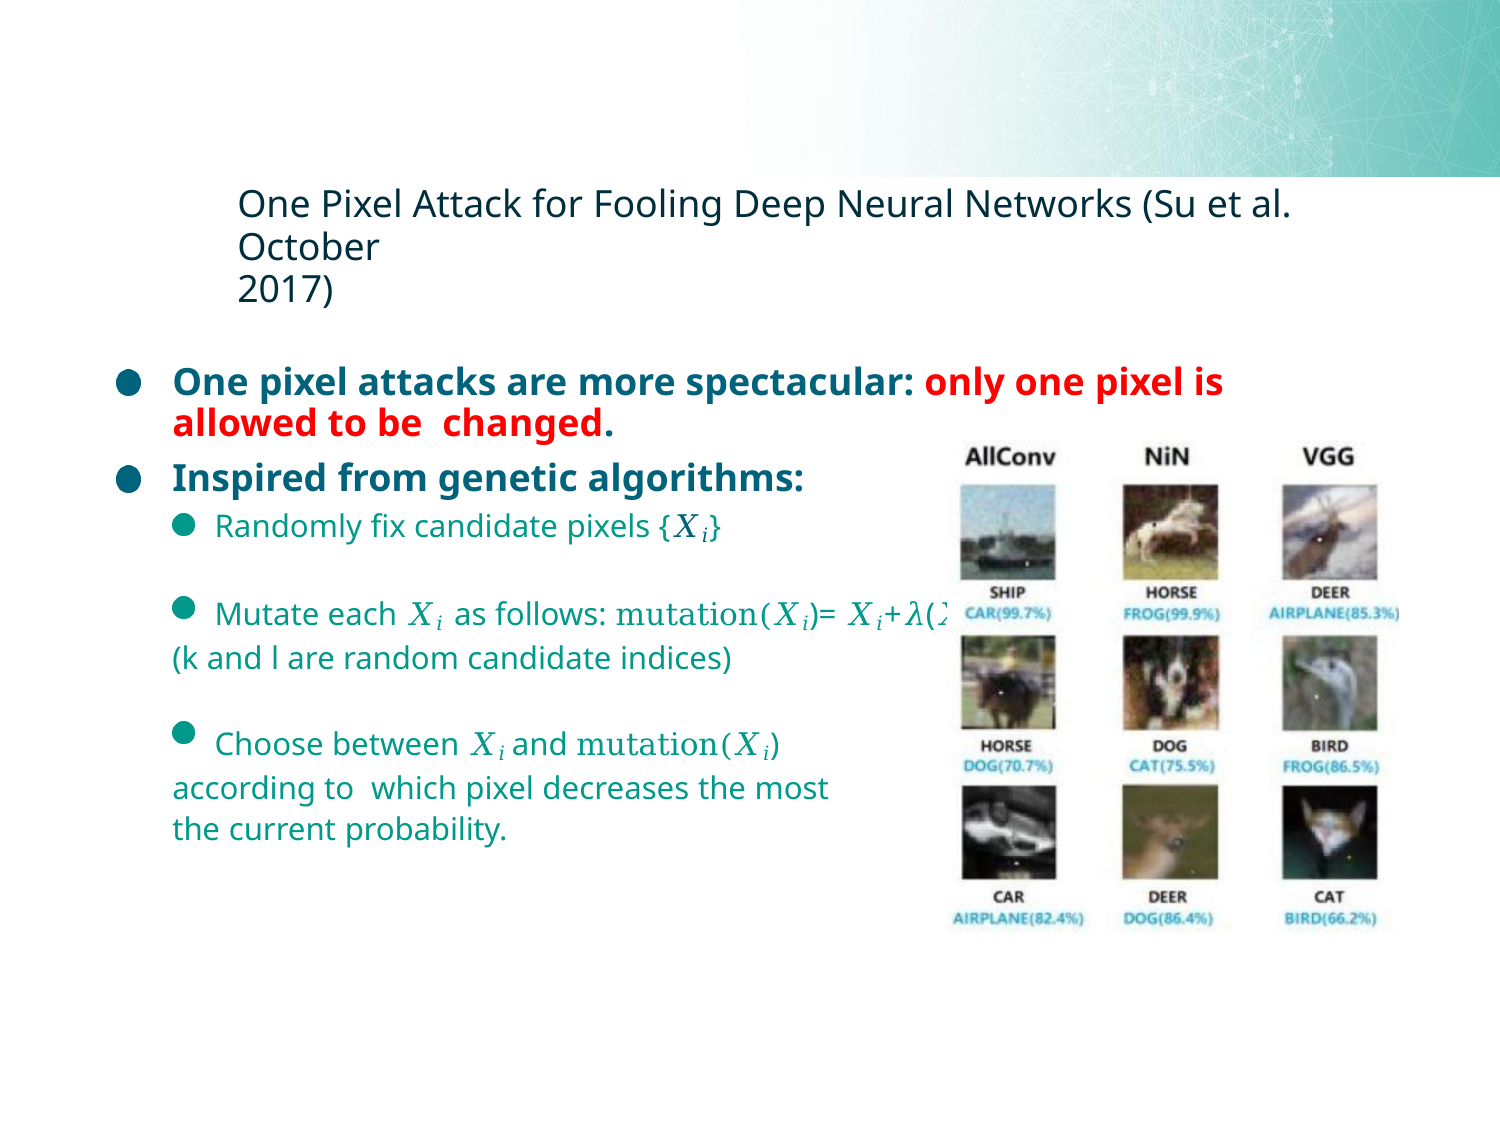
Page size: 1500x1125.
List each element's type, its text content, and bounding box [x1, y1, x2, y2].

picture [135, 482, 142, 493]
picture [172, 720, 195, 744]
picture [115, 465, 124, 476]
picture [131, 368, 142, 380]
text_box One pixel attacks are more spectacular: only one pixel is allowed to be changed. Inspired from genetic algorithms: Randomly fix candidate pixels {𝑋𝑖} Mutate each 𝑋𝑖 as follows: mutation(𝑋𝑖)= 𝑋𝑖+𝜆(𝑋𝑘-𝑋𝑙) (k and l are random candidate indices) Choose between 𝑋𝑖 and mutation(𝑋𝑖) according to which pixel decreases the most the current probability. [164, 355, 1307, 847]
picture [135, 386, 142, 396]
picture [115, 386, 122, 396]
picture [947, 431, 1399, 934]
picture [115, 368, 126, 380]
picture [172, 596, 195, 619]
picture [741, 0, 1500, 177]
picture [115, 482, 122, 493]
title One Pixel Attack for Fooling Deep Neural Networks (Su et al. October 2017) [235, 180, 1307, 370]
picture [172, 513, 195, 536]
picture [133, 465, 142, 476]
